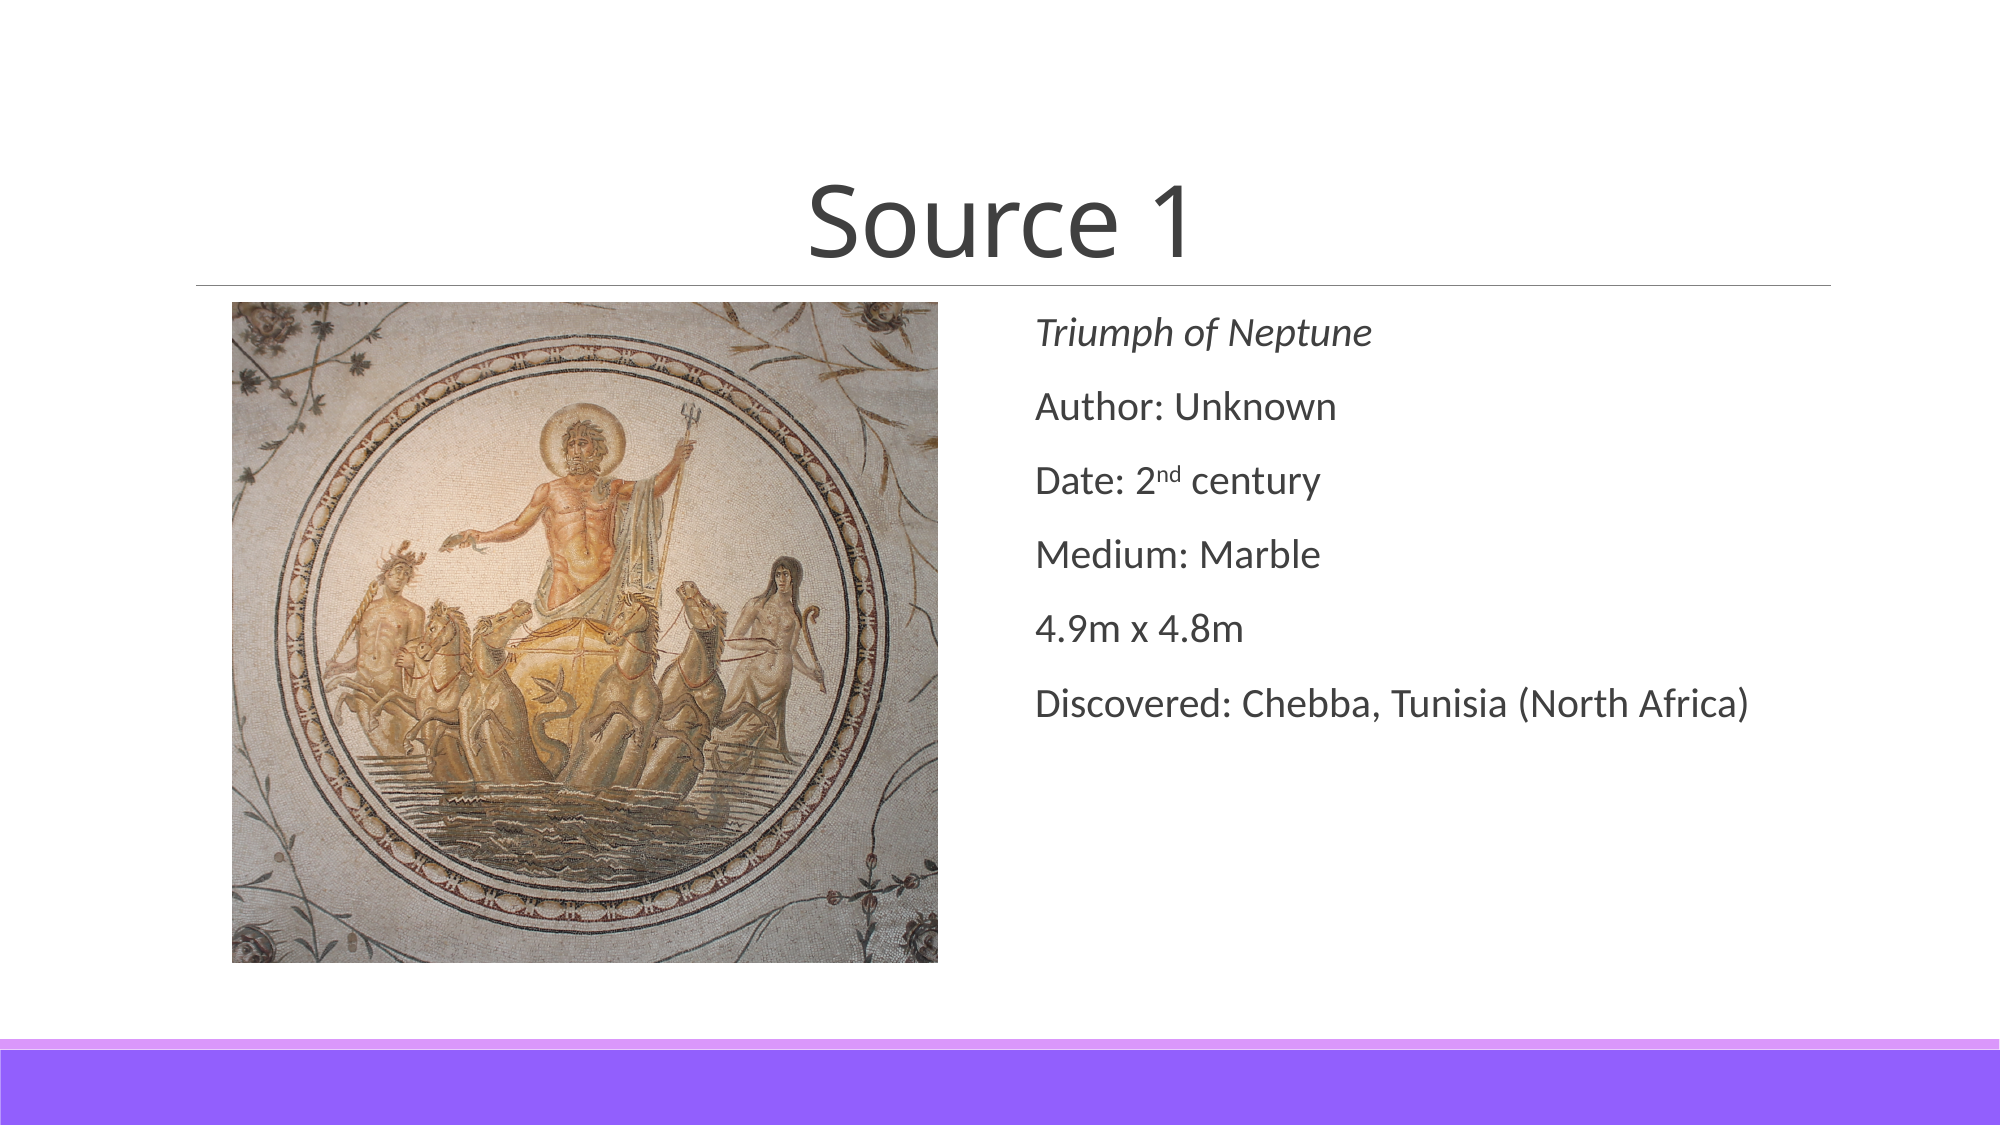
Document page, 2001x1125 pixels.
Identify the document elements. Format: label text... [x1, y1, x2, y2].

title Source 1 [180, 47, 1830, 285]
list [231, 302, 939, 964]
list Triumph of Neptune Author: Unknown Date: 2nd century Medium: Marble 4.9m x 4.8m Discovered: Chebba, Tunisia (North Africa) [1020, 302, 1830, 963]
